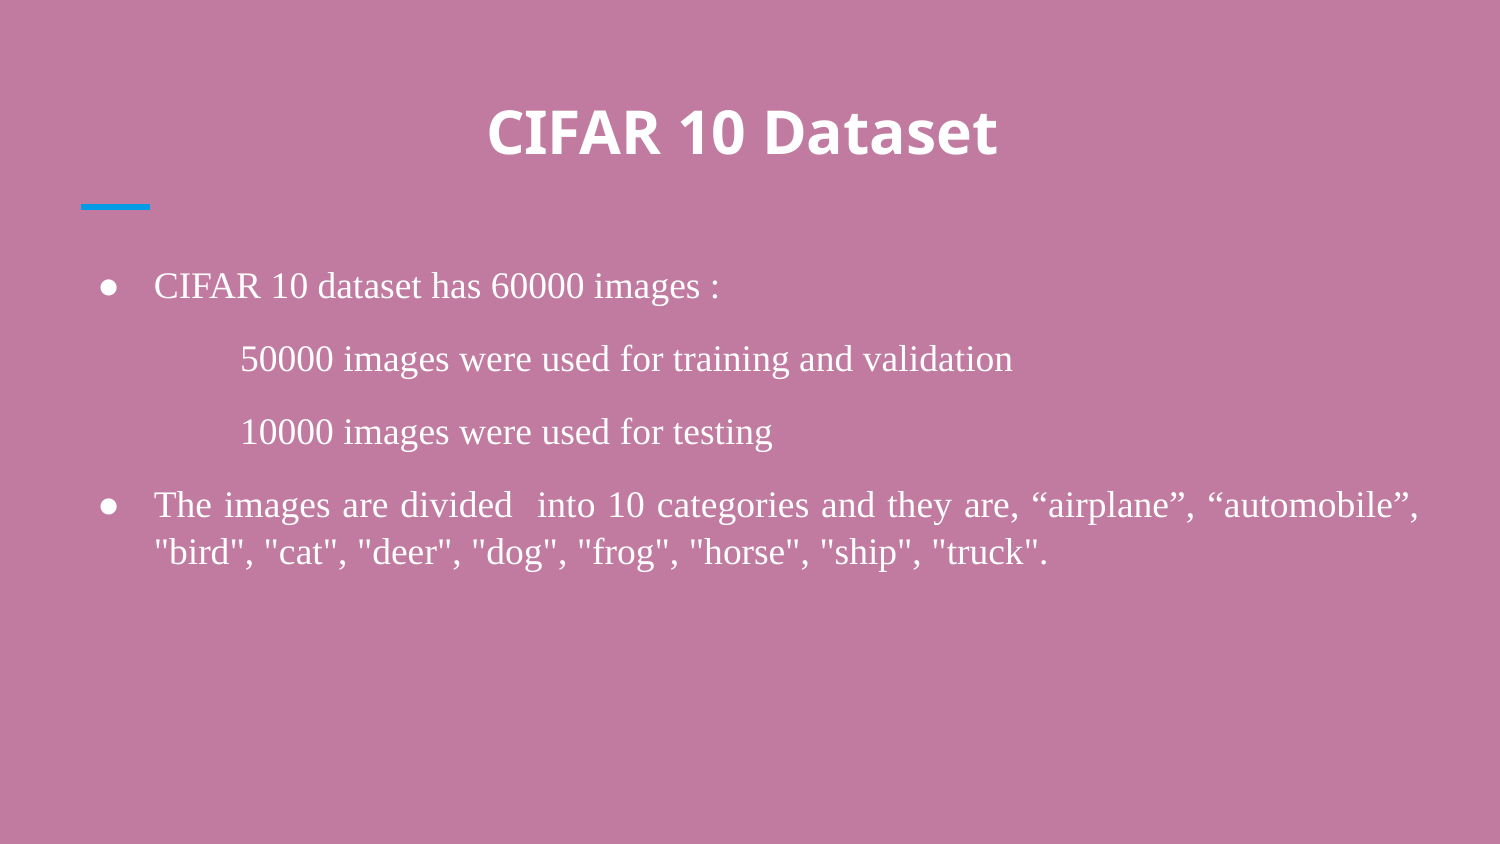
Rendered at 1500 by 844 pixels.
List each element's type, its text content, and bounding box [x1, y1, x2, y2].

list CIFAR 10 dataset has 60000 images : 50000 images were used for training and validation 10000 images were used for testing The images are divided into 10 categories and they are, “airplane”, “automobile”, "bird", "cat", "deer", "dog", "frog", "horse", "ship", "truck". [63, 244, 1437, 750]
title CIFAR 10 Dataset [63, 75, 1437, 188]
